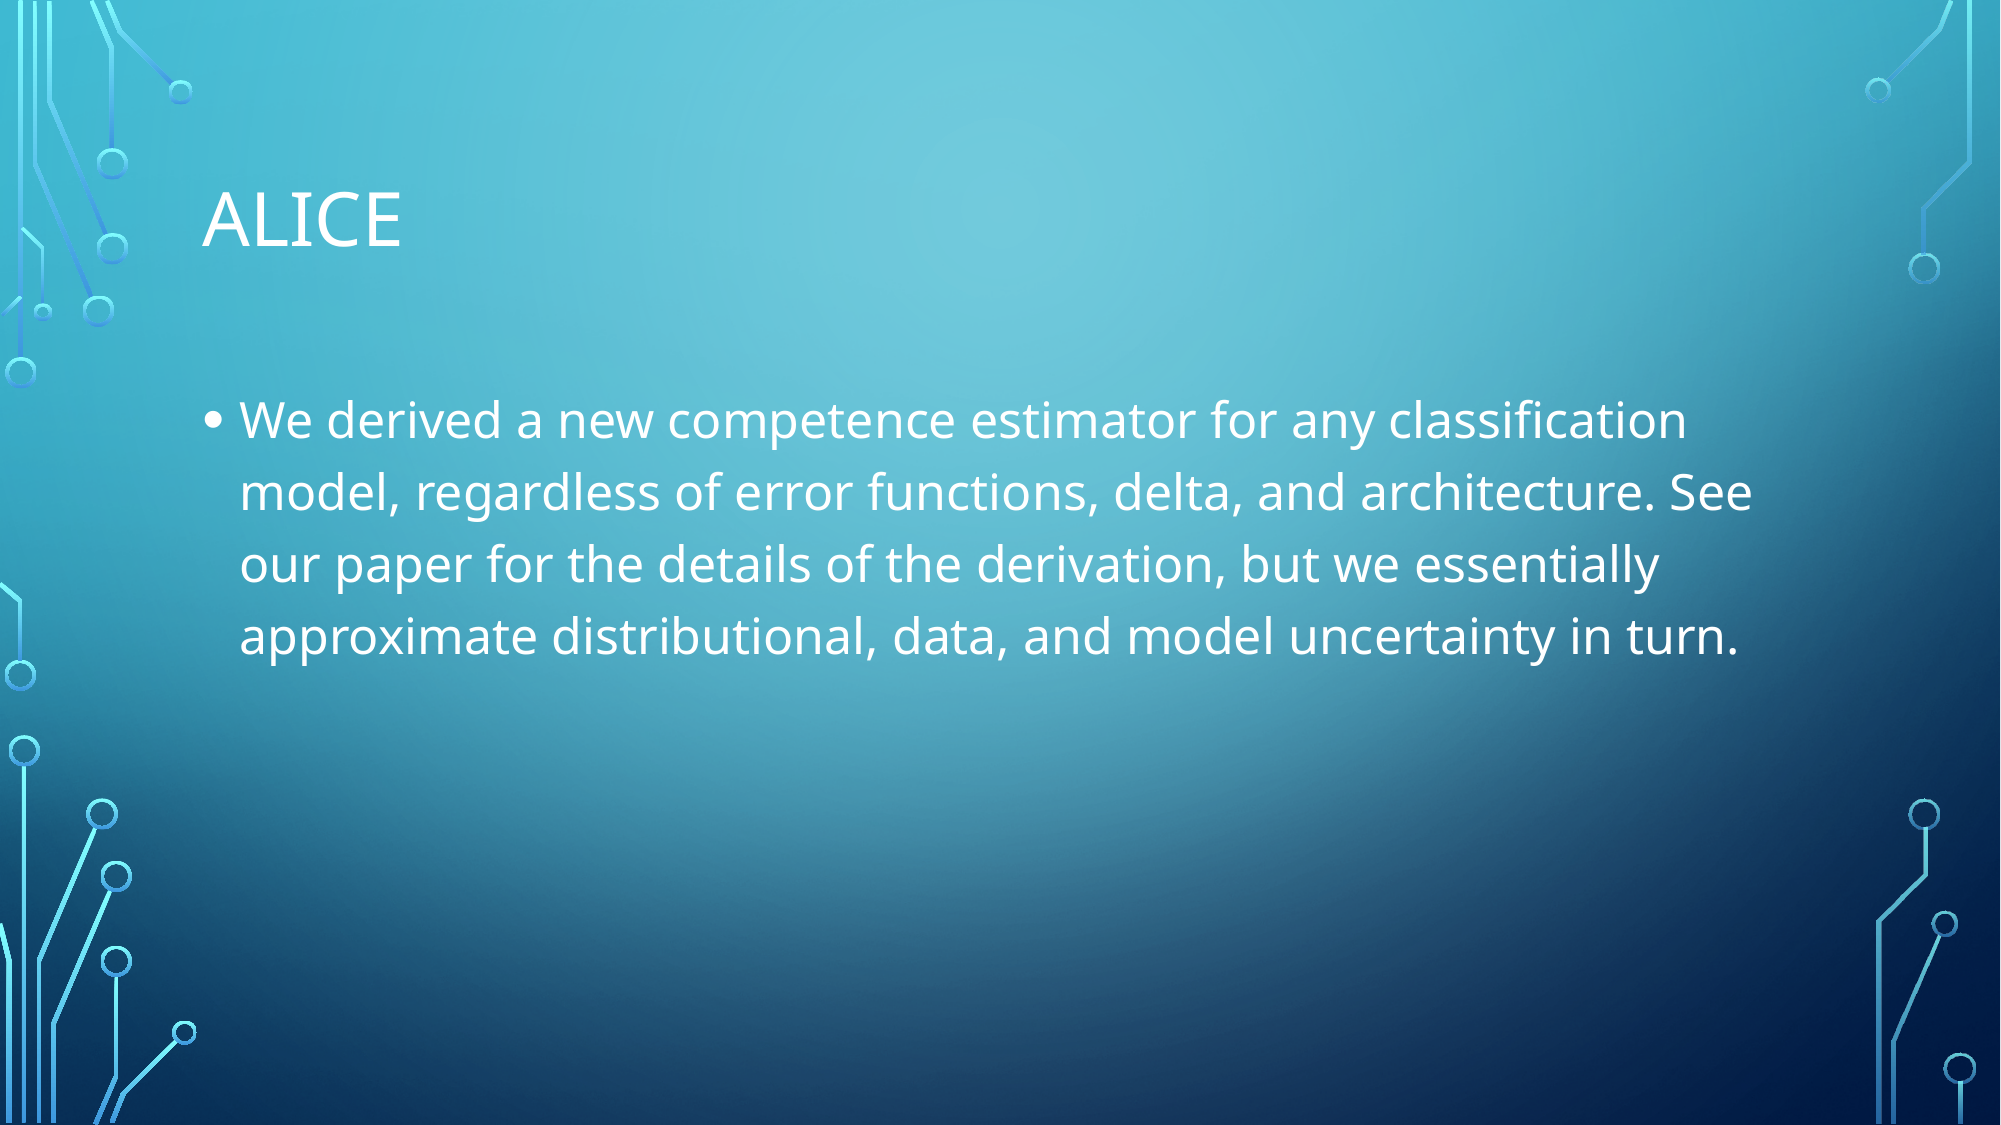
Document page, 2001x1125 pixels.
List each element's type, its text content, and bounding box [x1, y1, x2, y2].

list We derived a new competence estimator for any classification model, regardless of error functions, delta, and architecture. See our paper for the details of the derivation, but we essentially approximate distributional, data, and model uncertainty in turn. [187, 369, 1813, 950]
title ALICE [187, 101, 1813, 344]
